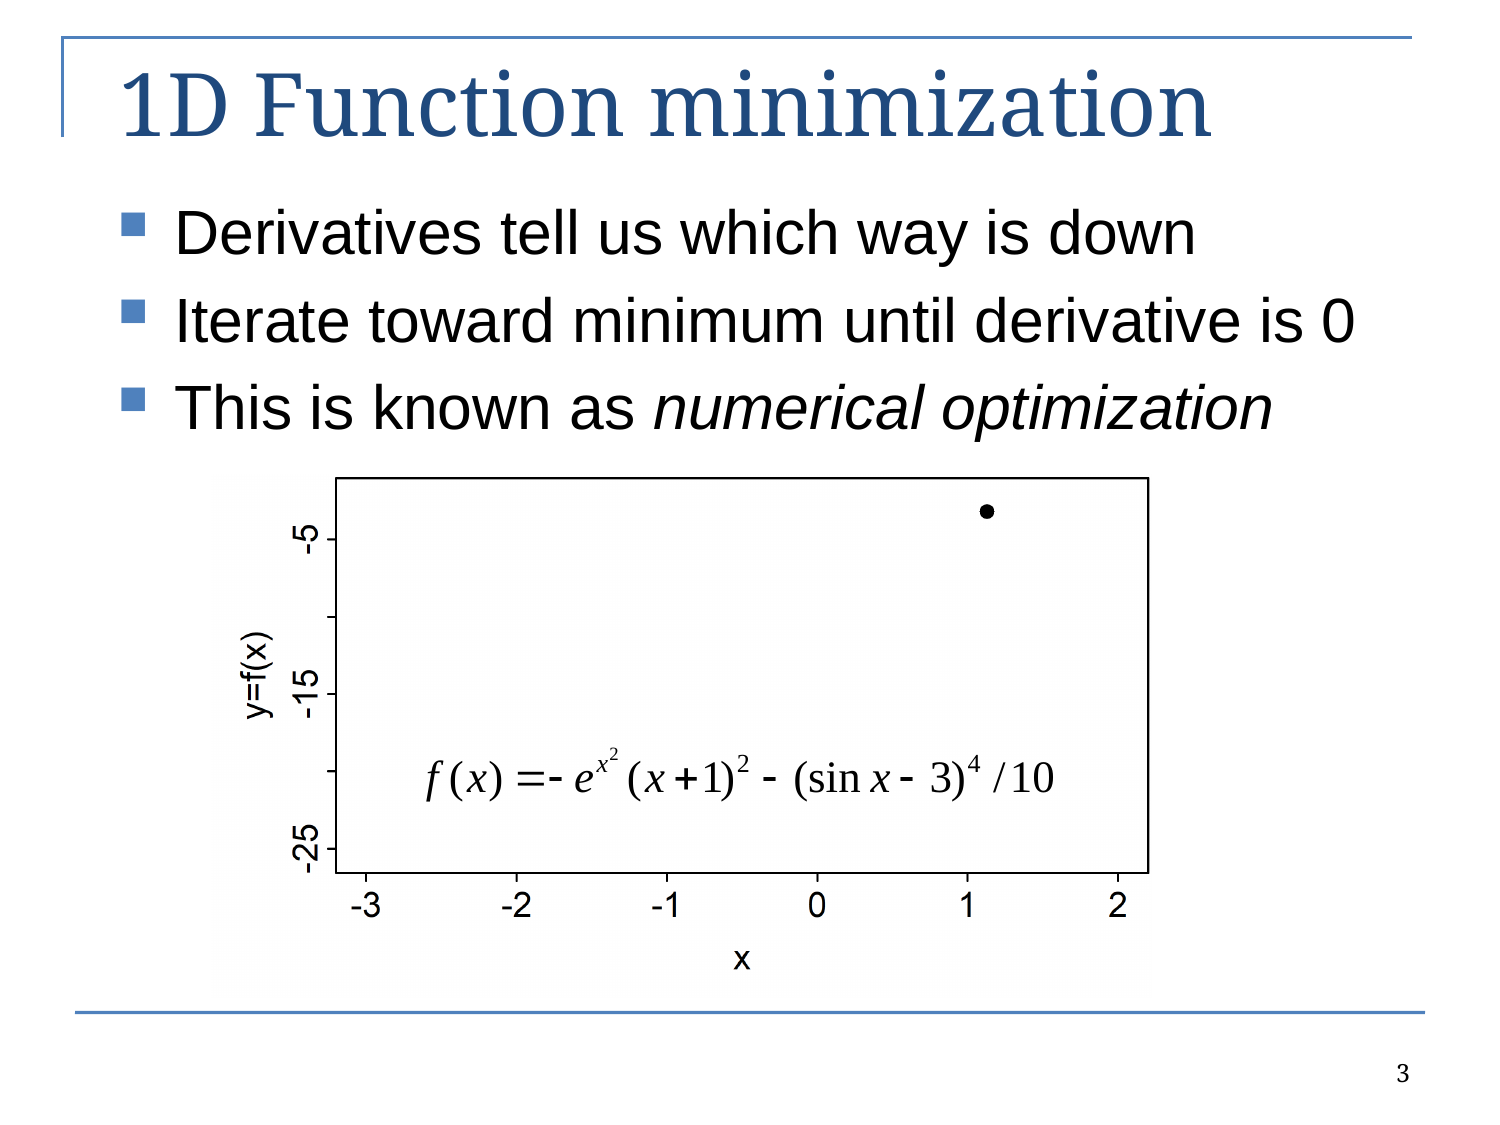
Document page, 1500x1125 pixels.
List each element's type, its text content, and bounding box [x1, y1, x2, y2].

list Derivatives tell us which way is down Iterate toward minimum until derivative is 0 This is known as numerical optimization [103, 184, 1397, 470]
picture [211, 474, 1153, 998]
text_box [410, 735, 1064, 812]
title 1D Function minimization [103, 41, 1397, 184]
slide_number 3 [1074, 1023, 1426, 1100]
